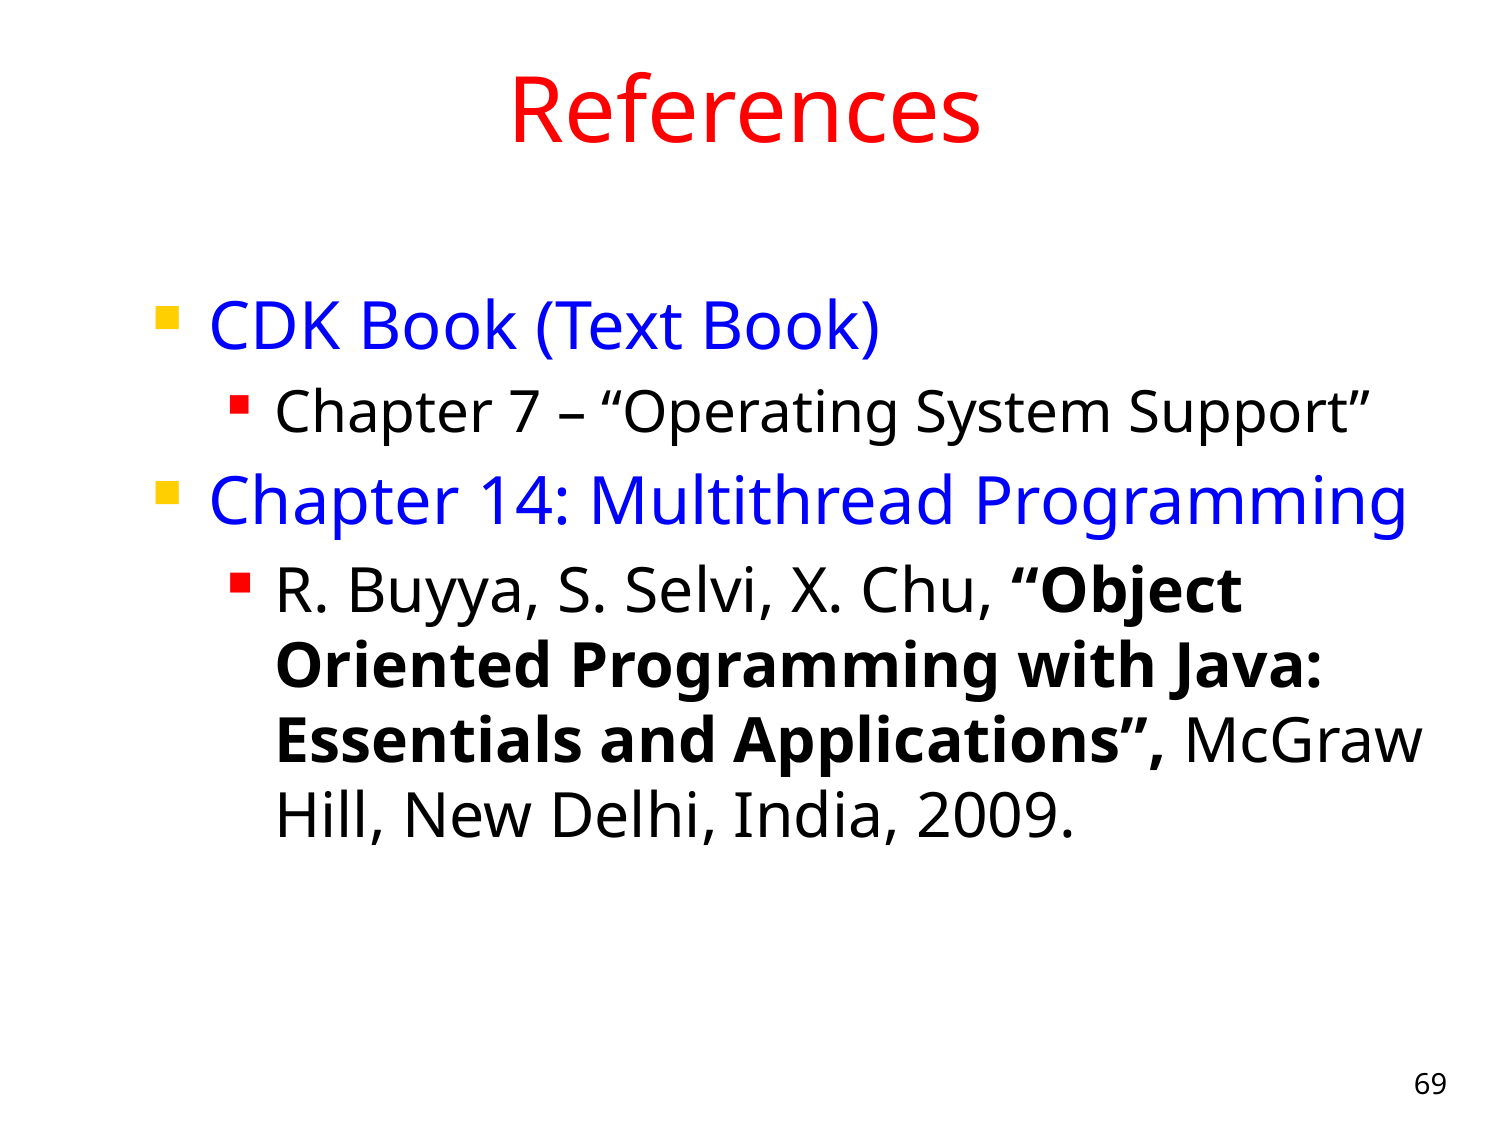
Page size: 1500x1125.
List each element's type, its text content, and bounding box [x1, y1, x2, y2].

slide_number 69 [1149, 1037, 1463, 1113]
list CDK Book (Text Book) Chapter 7 – “Operating System Support” Chapter 14: Multithread Programming R. Buyya, S. Selvi, X. Chu, “Object Oriented Programming with Java: Essentials and Applications”, McGraw Hill, New Delhi, India, 2009. [137, 275, 1463, 1006]
title References [24, 24, 1468, 188]
